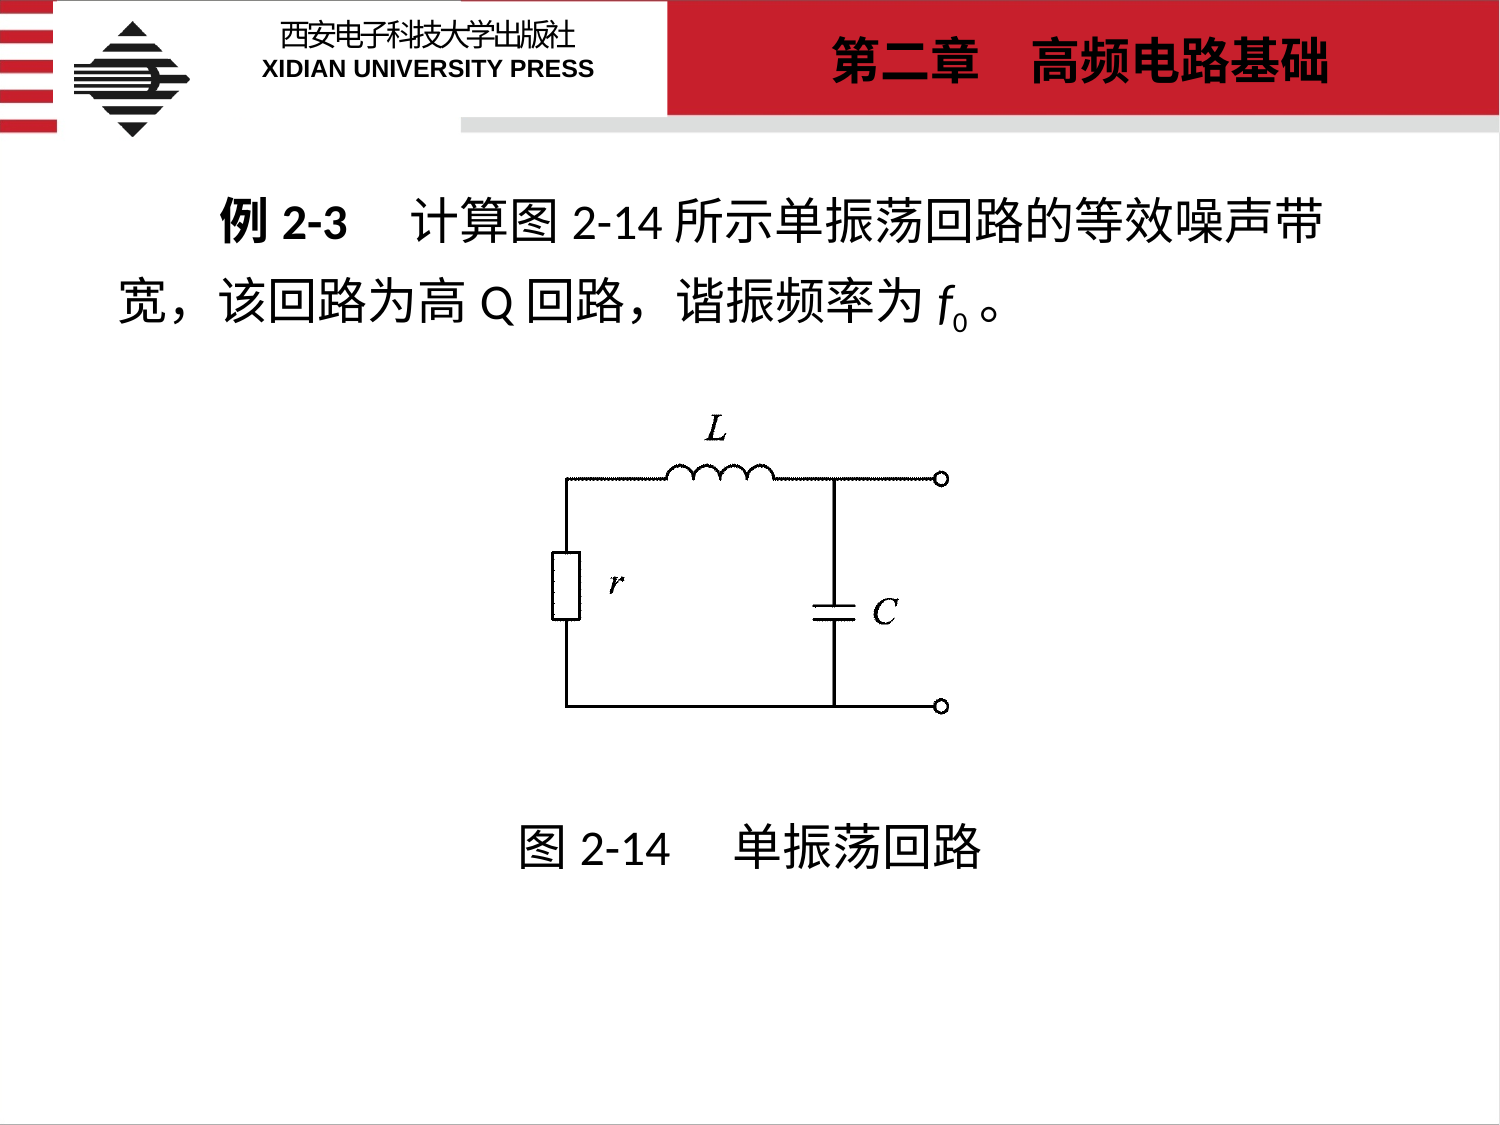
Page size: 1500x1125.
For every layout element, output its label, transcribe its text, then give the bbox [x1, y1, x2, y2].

title 例2-3 计算图2-14所示单振荡回路的等效噪声带宽，该回路为高Q回路，谐振频率为f0。 [103, 163, 1397, 1019]
picture [0, 0, 1500, 1125]
text_box 图2-14 单振荡回路 [370, 807, 1130, 883]
